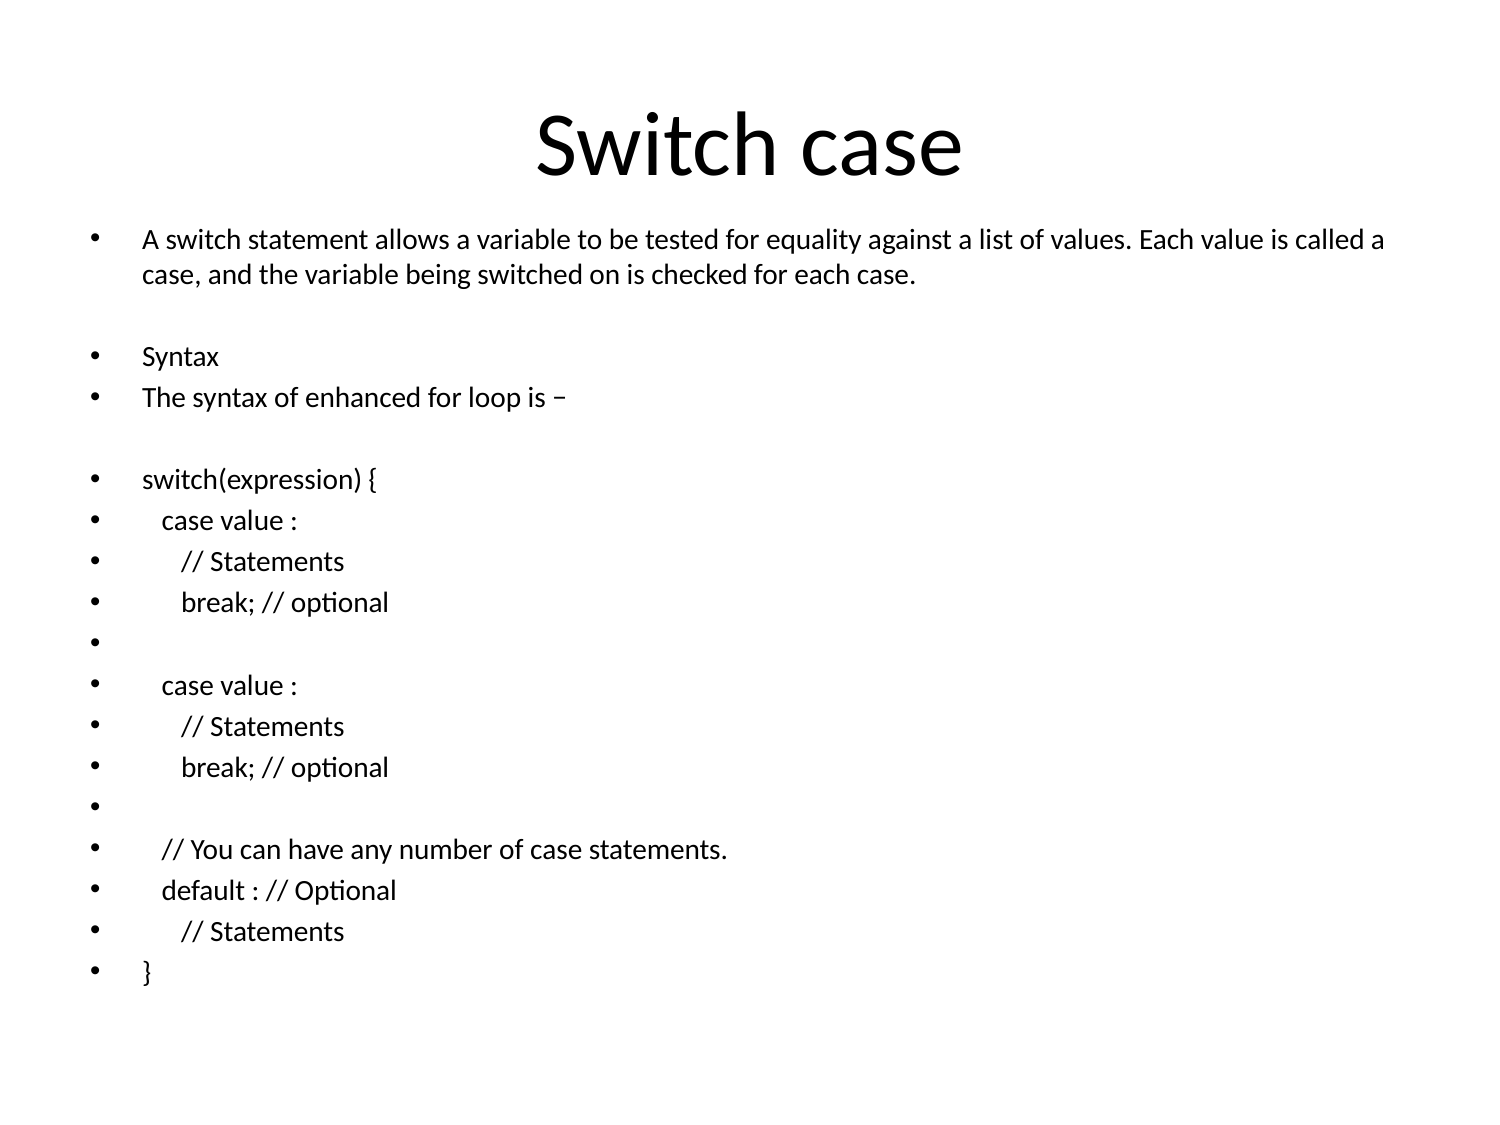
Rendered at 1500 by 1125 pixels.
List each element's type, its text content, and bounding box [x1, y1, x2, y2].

title Switch case [75, 45, 1425, 212]
list A switch statement allows a variable to be tested for equality against a list of values. Each value is called a case, and the variable being switched on is checked for each case. Syntax The syntax of enhanced for loop is − switch(expression) { case value : // Statements break; // optional case value : // Statements break; // optional // You can have any number of case statements. default : // Optional // Statements } [75, 212, 1425, 1005]
